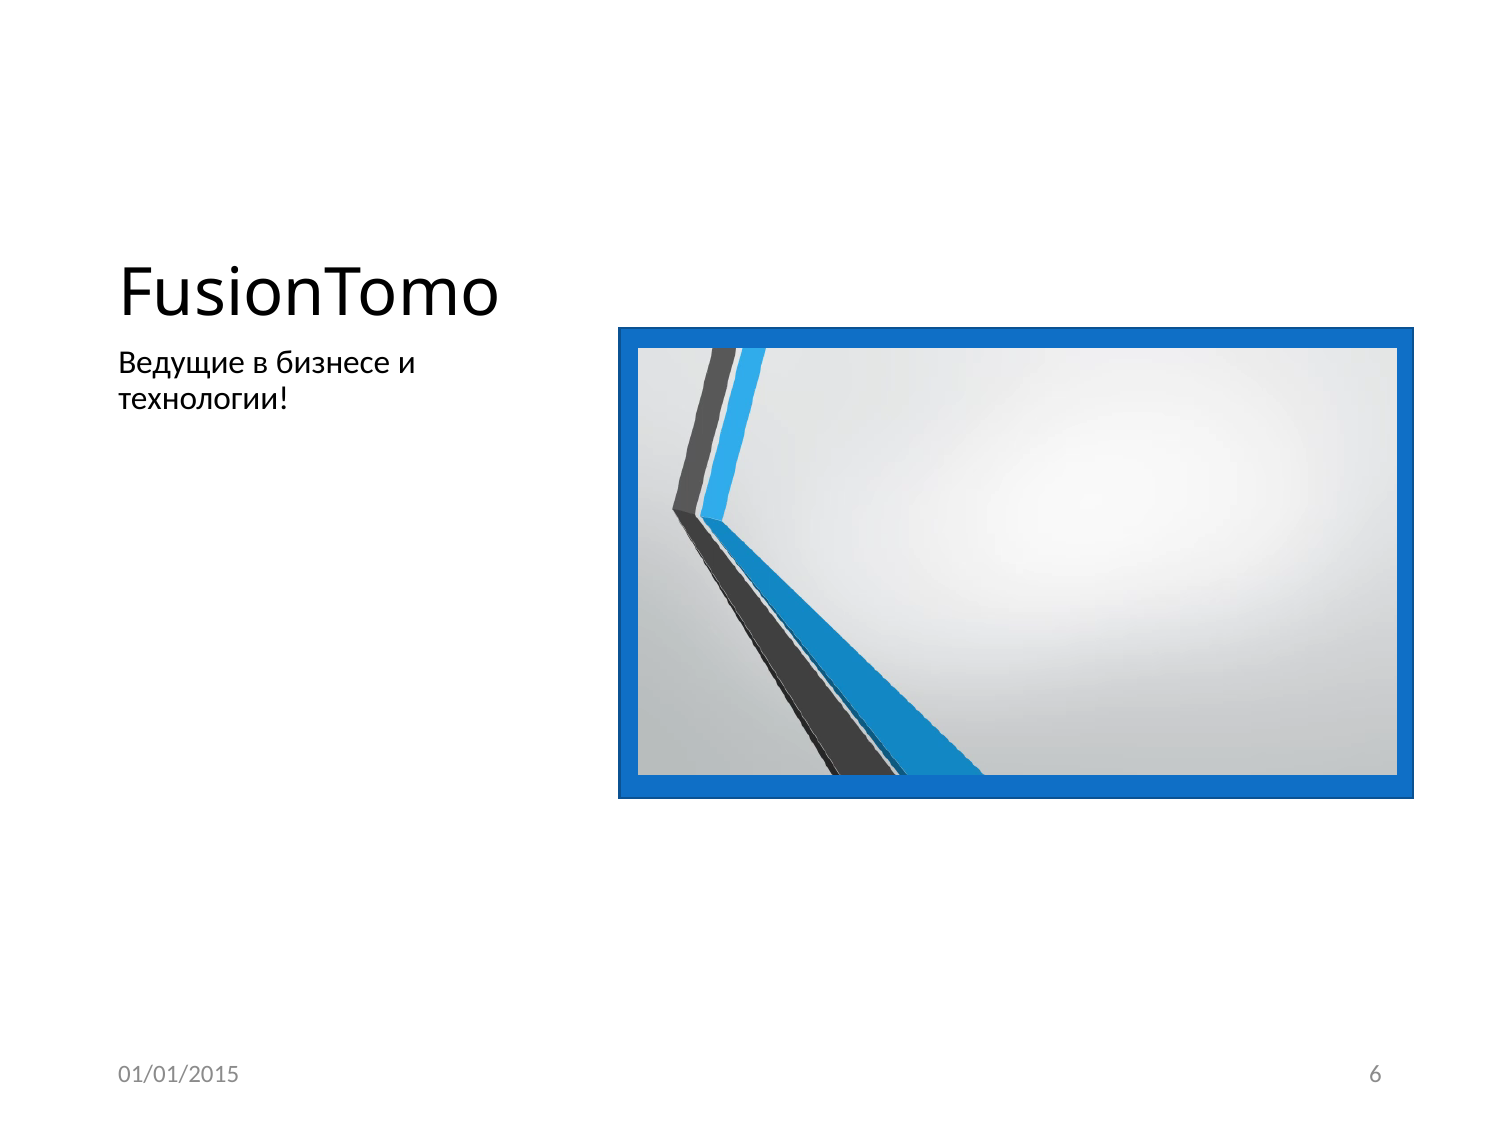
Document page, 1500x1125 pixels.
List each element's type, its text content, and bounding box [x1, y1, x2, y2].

title FusionTomo [103, 75, 588, 337]
list Ведущие в бизнесе и технологии! [103, 337, 588, 963]
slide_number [103, 1042, 441, 1103]
text_box [618, 327, 1414, 799]
slide_number 6 [1059, 1042, 1397, 1103]
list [637, 347, 1398, 776]
